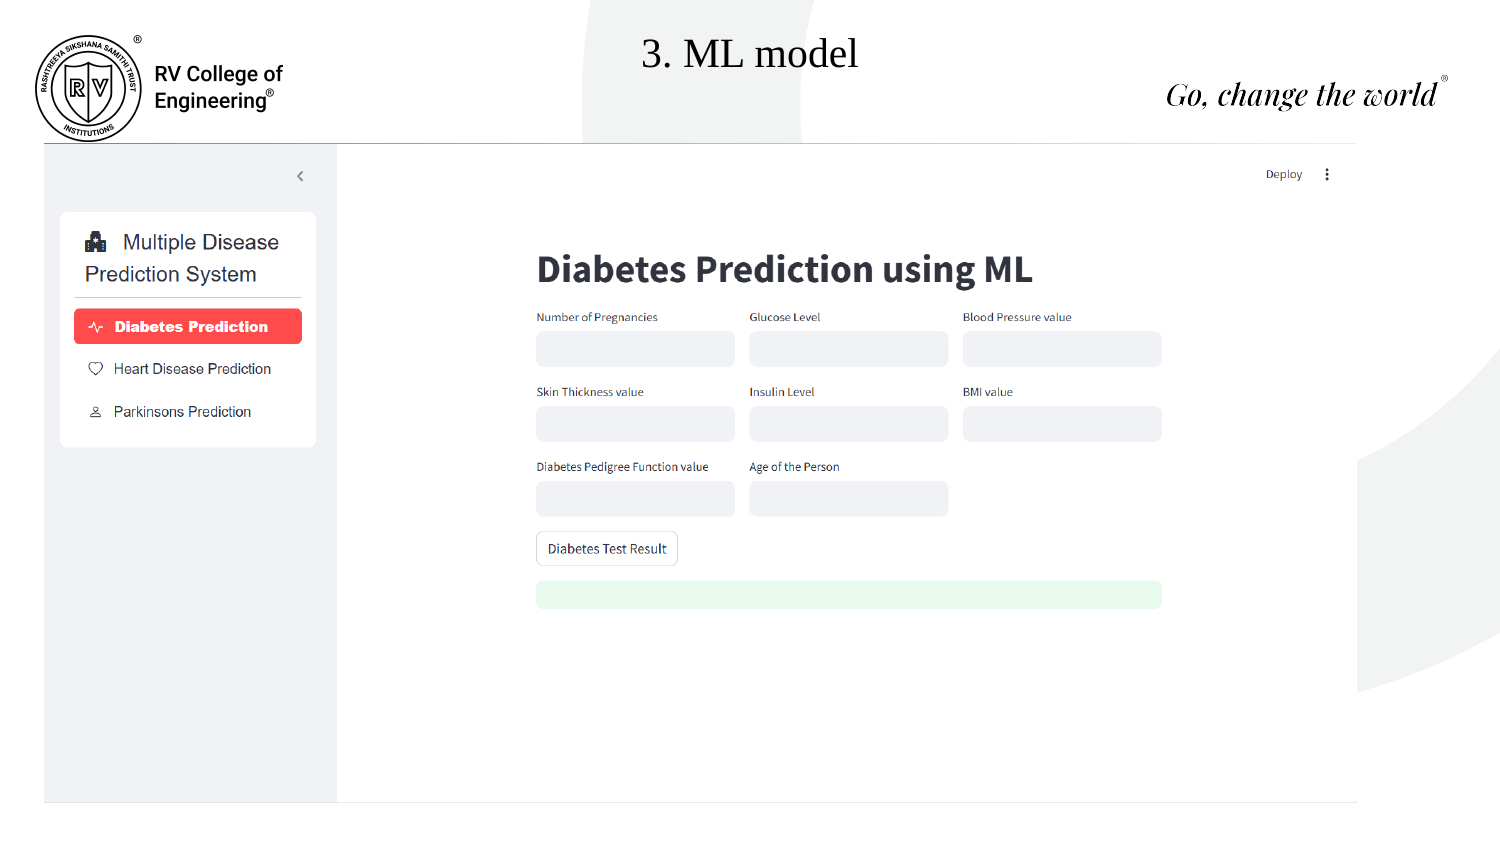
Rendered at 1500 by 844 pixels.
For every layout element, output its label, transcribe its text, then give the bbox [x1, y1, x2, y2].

picture [0, 0, 1500, 844]
text_box 3. ML model [374, 18, 1125, 84]
